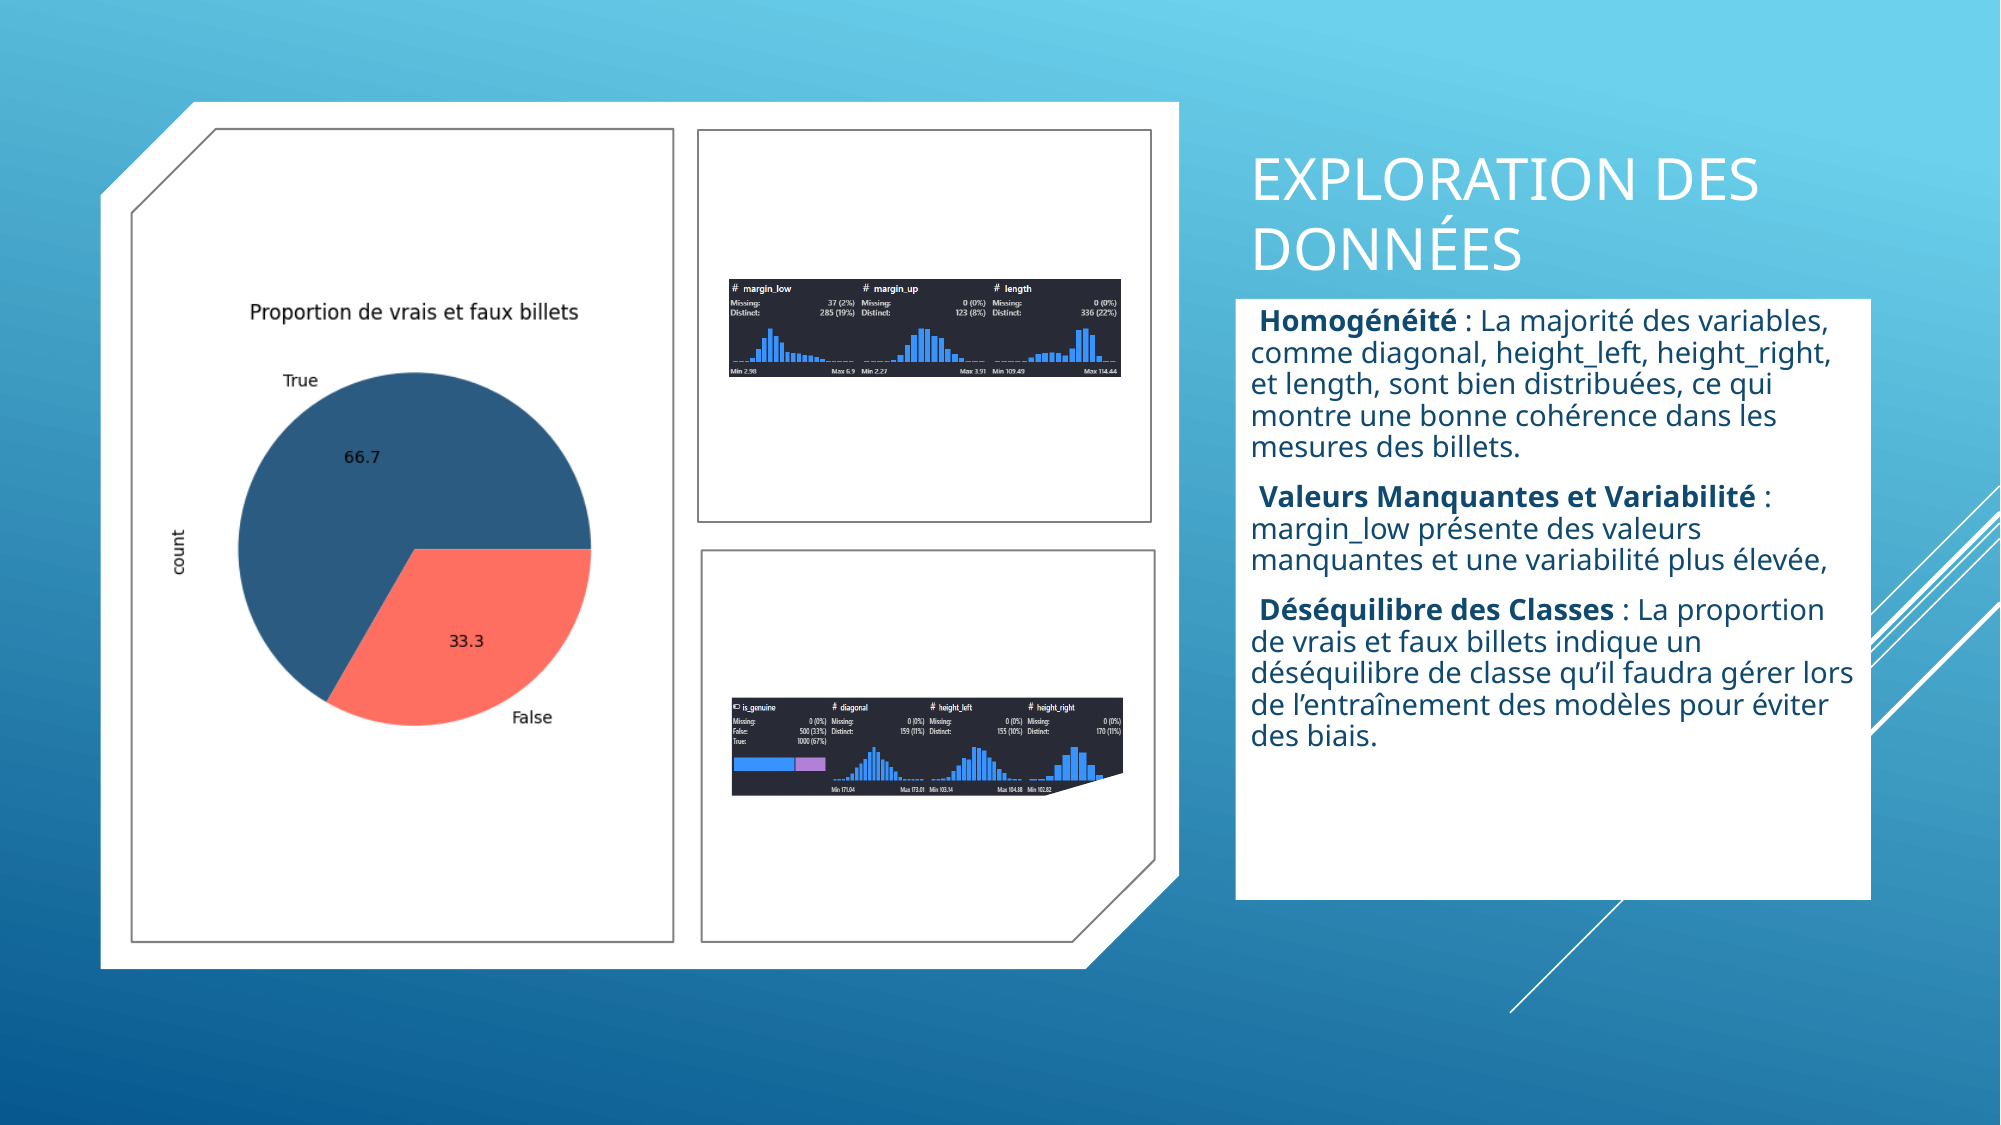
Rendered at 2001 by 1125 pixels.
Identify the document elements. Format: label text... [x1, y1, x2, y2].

text_box [697, 129, 1152, 523]
title Exploration des Données [1235, 101, 1813, 290]
text_box [130, 127, 675, 944]
picture [728, 279, 1121, 377]
text_box [700, 549, 1157, 944]
text_box [99, 100, 1181, 971]
list Homogénéité : La majorité des variables, comme diagonal, height_left, height_right, et length, sont bien distribuées, ce qui montre une bonne cohérence dans les mesures des billets. Valeurs Manquantes et Variabilité : margin_low présente des valeurs manquantes et une variabilité plus élevée, Déséquilibre des Classes : La proportion de vrais et faux billets indique un déséquilibre de classe qu’il faudra gérer lors de l’entraînement des modèles pour éviter des biais. [1235, 298, 1871, 900]
picture [731, 697, 1124, 796]
text_box [0, 0, 2000, 1125]
picture [159, 291, 648, 782]
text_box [1510, 485, 2000, 1013]
